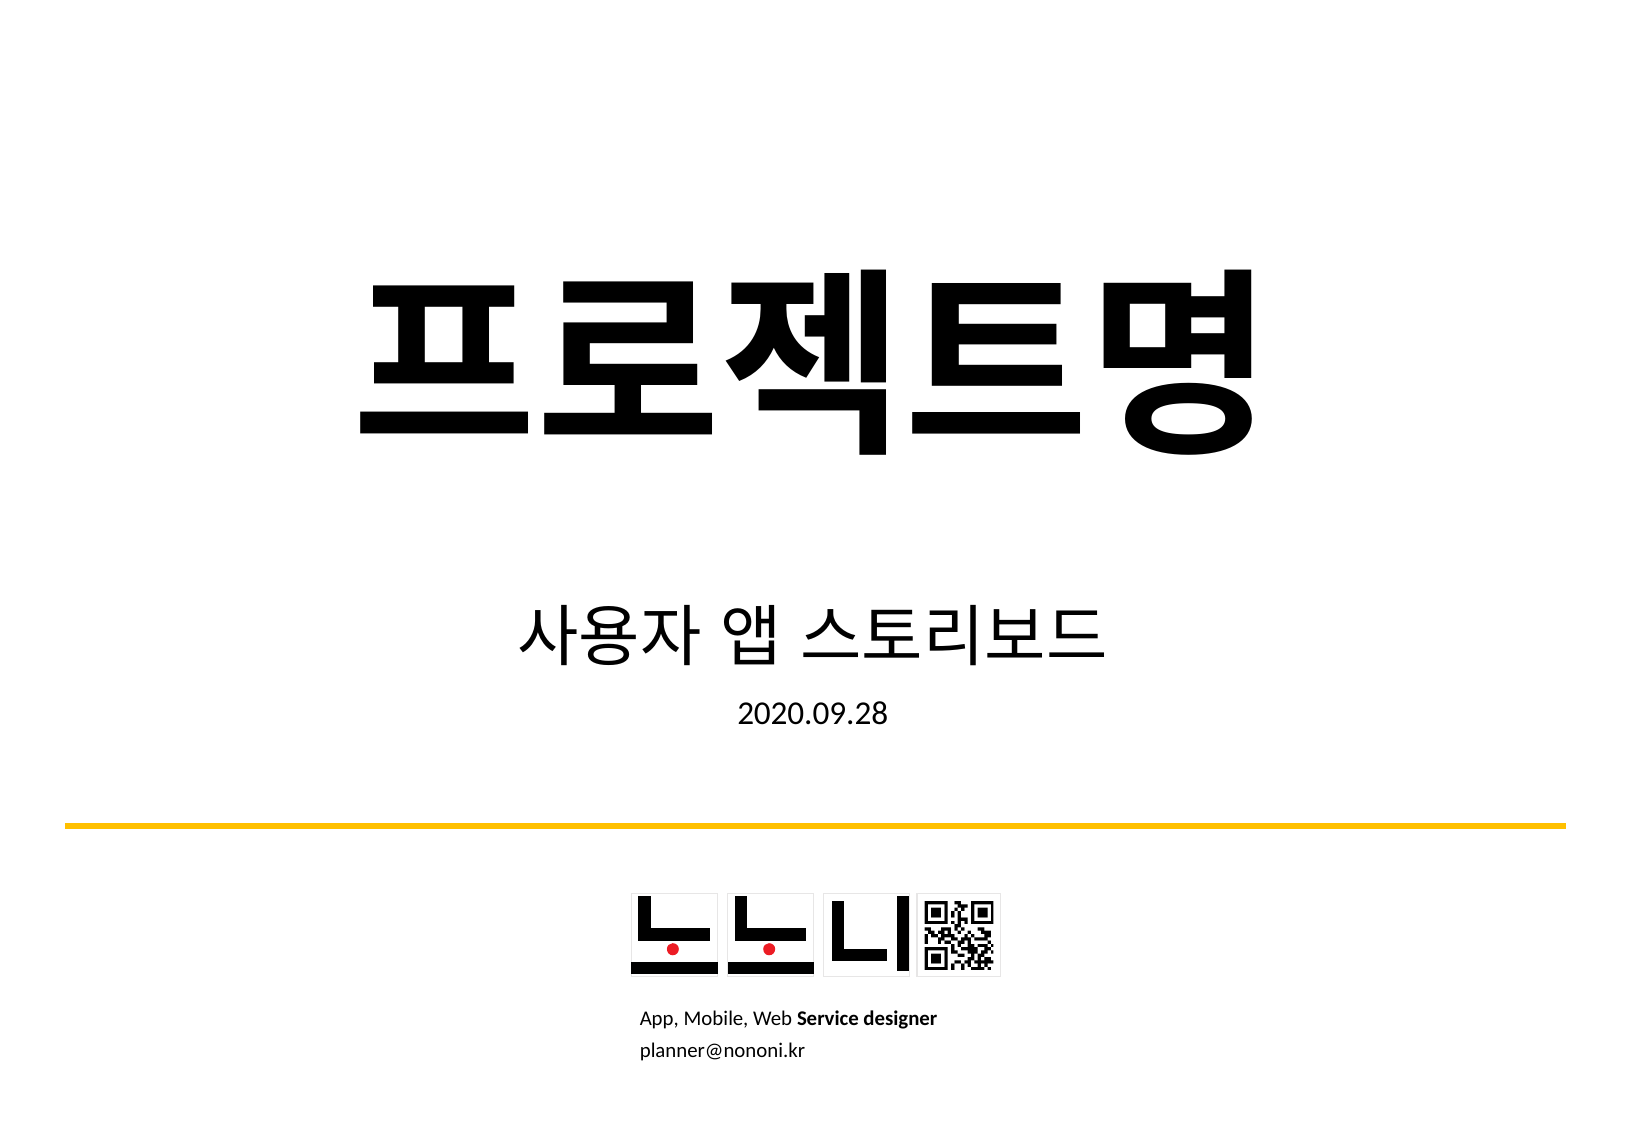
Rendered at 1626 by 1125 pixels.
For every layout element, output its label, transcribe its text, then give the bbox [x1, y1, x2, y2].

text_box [625, 893, 1001, 1083]
text_box 사용자 앱 스토리보드 2020.09.28 [615, 595, 1010, 743]
text_box 프로젝트명 [248, 311, 1378, 434]
